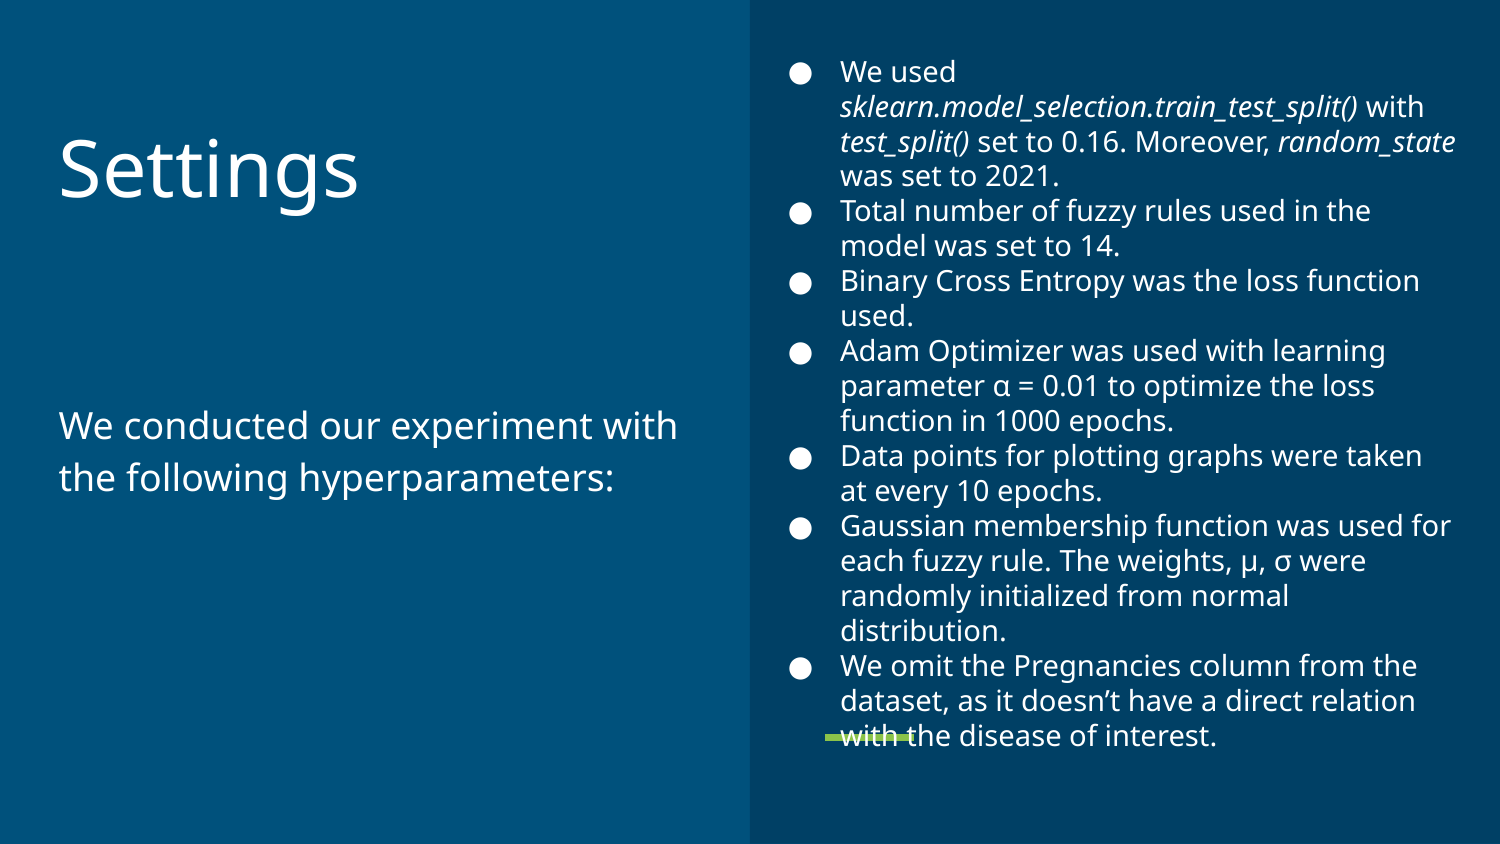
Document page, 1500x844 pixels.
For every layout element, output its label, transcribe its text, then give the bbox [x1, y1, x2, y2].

subtitle We conducted our experiment with the following hyperparameters: [43, 380, 708, 601]
text_box We used sklearn.model_selection.train_test_split() with test_split() set to 0.16. Moreover, random_state was set to 2021. Total number of fuzzy rules used in the model was set to 14. Binary Cross Entropy was the loss function used. Adam Optimizer was used with learning parameter α = 0.01 to optimize the loss function in 1000 epochs. Data points for plotting graphs were taken at every 10 epochs. Gaussian membership function was used for each fuzzy rule. The weights, µ, σ were randomly initialized from normal distribution. We omit the Pregnancies column from the dataset, as it doesn’t have a direct relation with the disease of interest. [750, 37, 1472, 768]
title Settings [43, 94, 708, 228]
